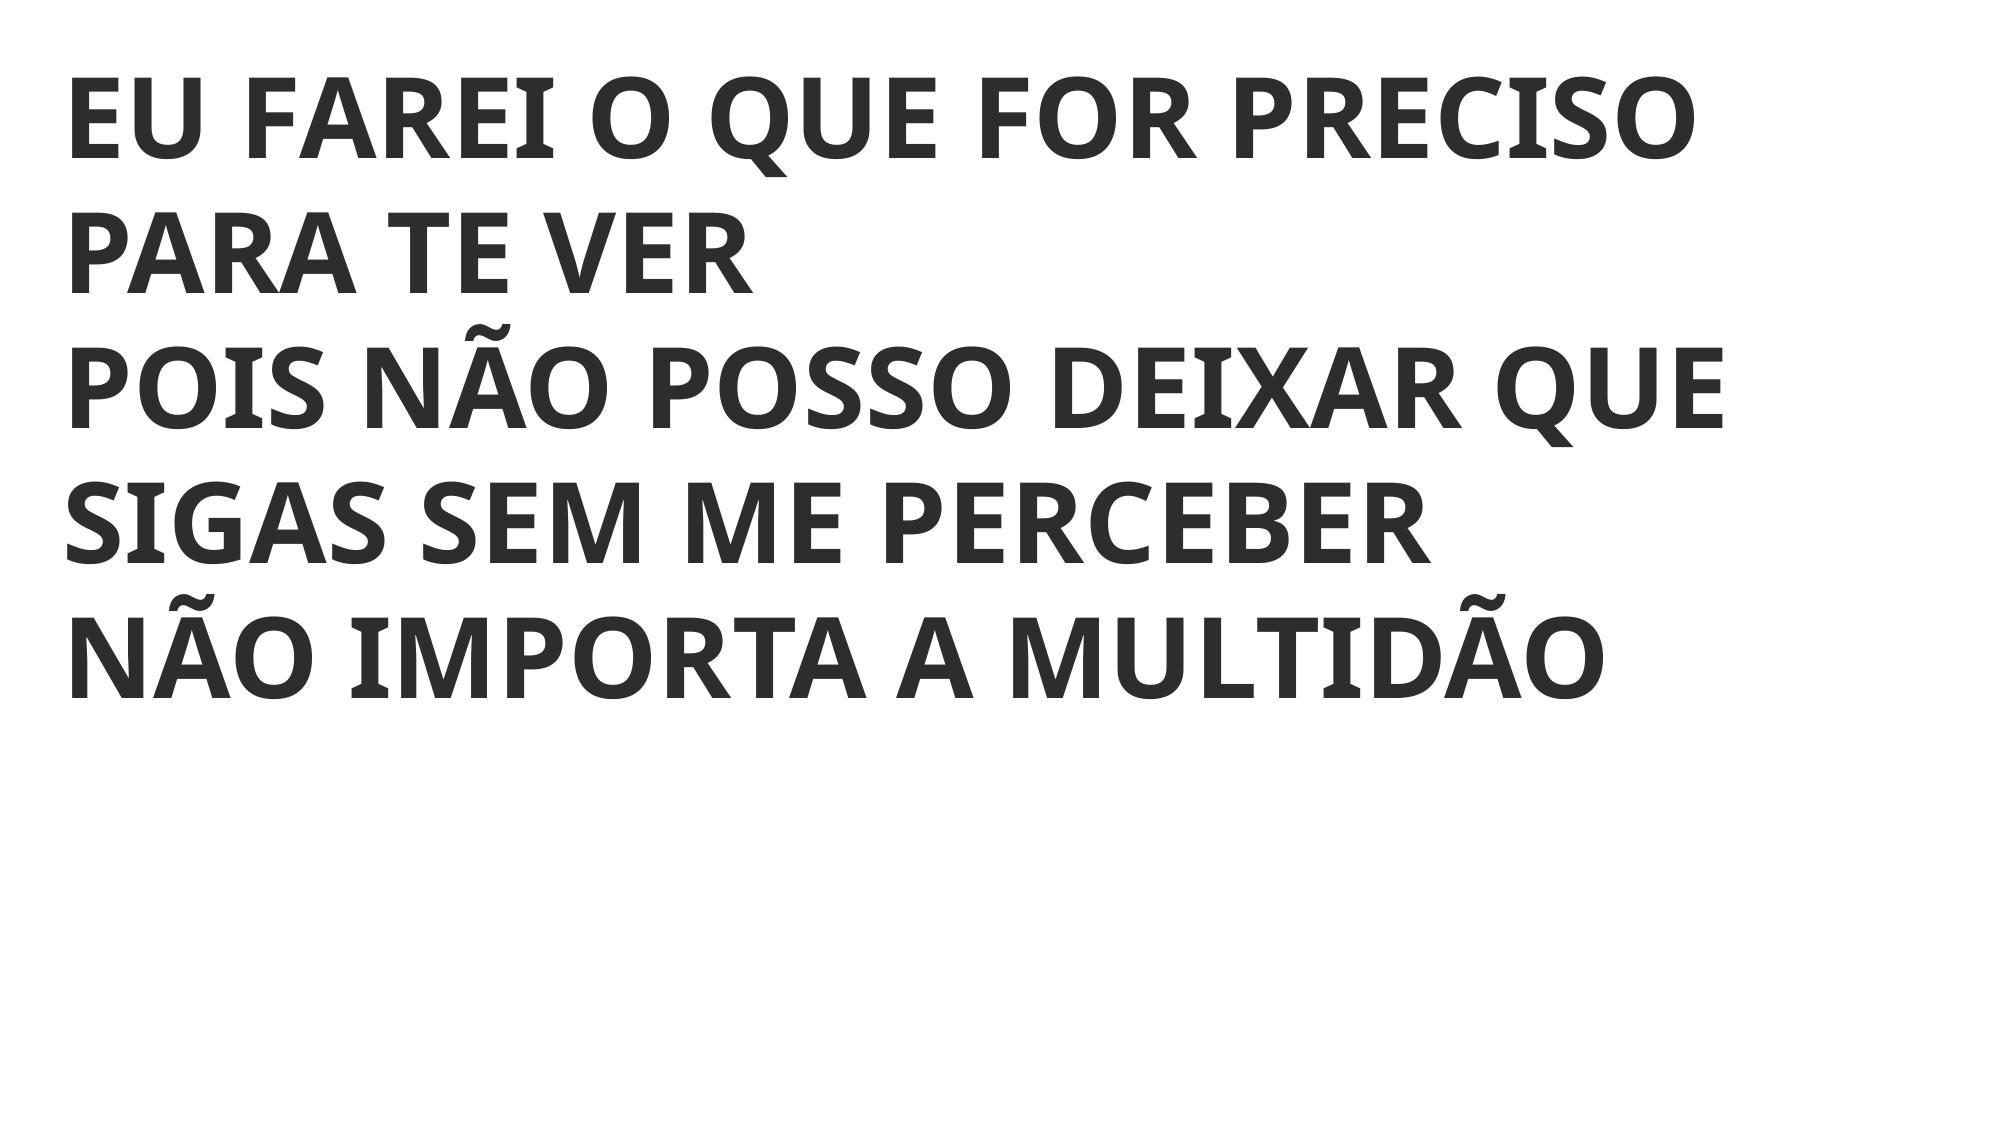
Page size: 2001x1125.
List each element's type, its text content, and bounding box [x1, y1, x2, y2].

text_box EU FAREI O QUE FOR PRECISO PARA TE VER POIS NÃO POSSO DEIXAR QUE SIGAS SEM ME PERCEBER NÃO IMPORTA A MULTIDÃO [47, 38, 1919, 729]
